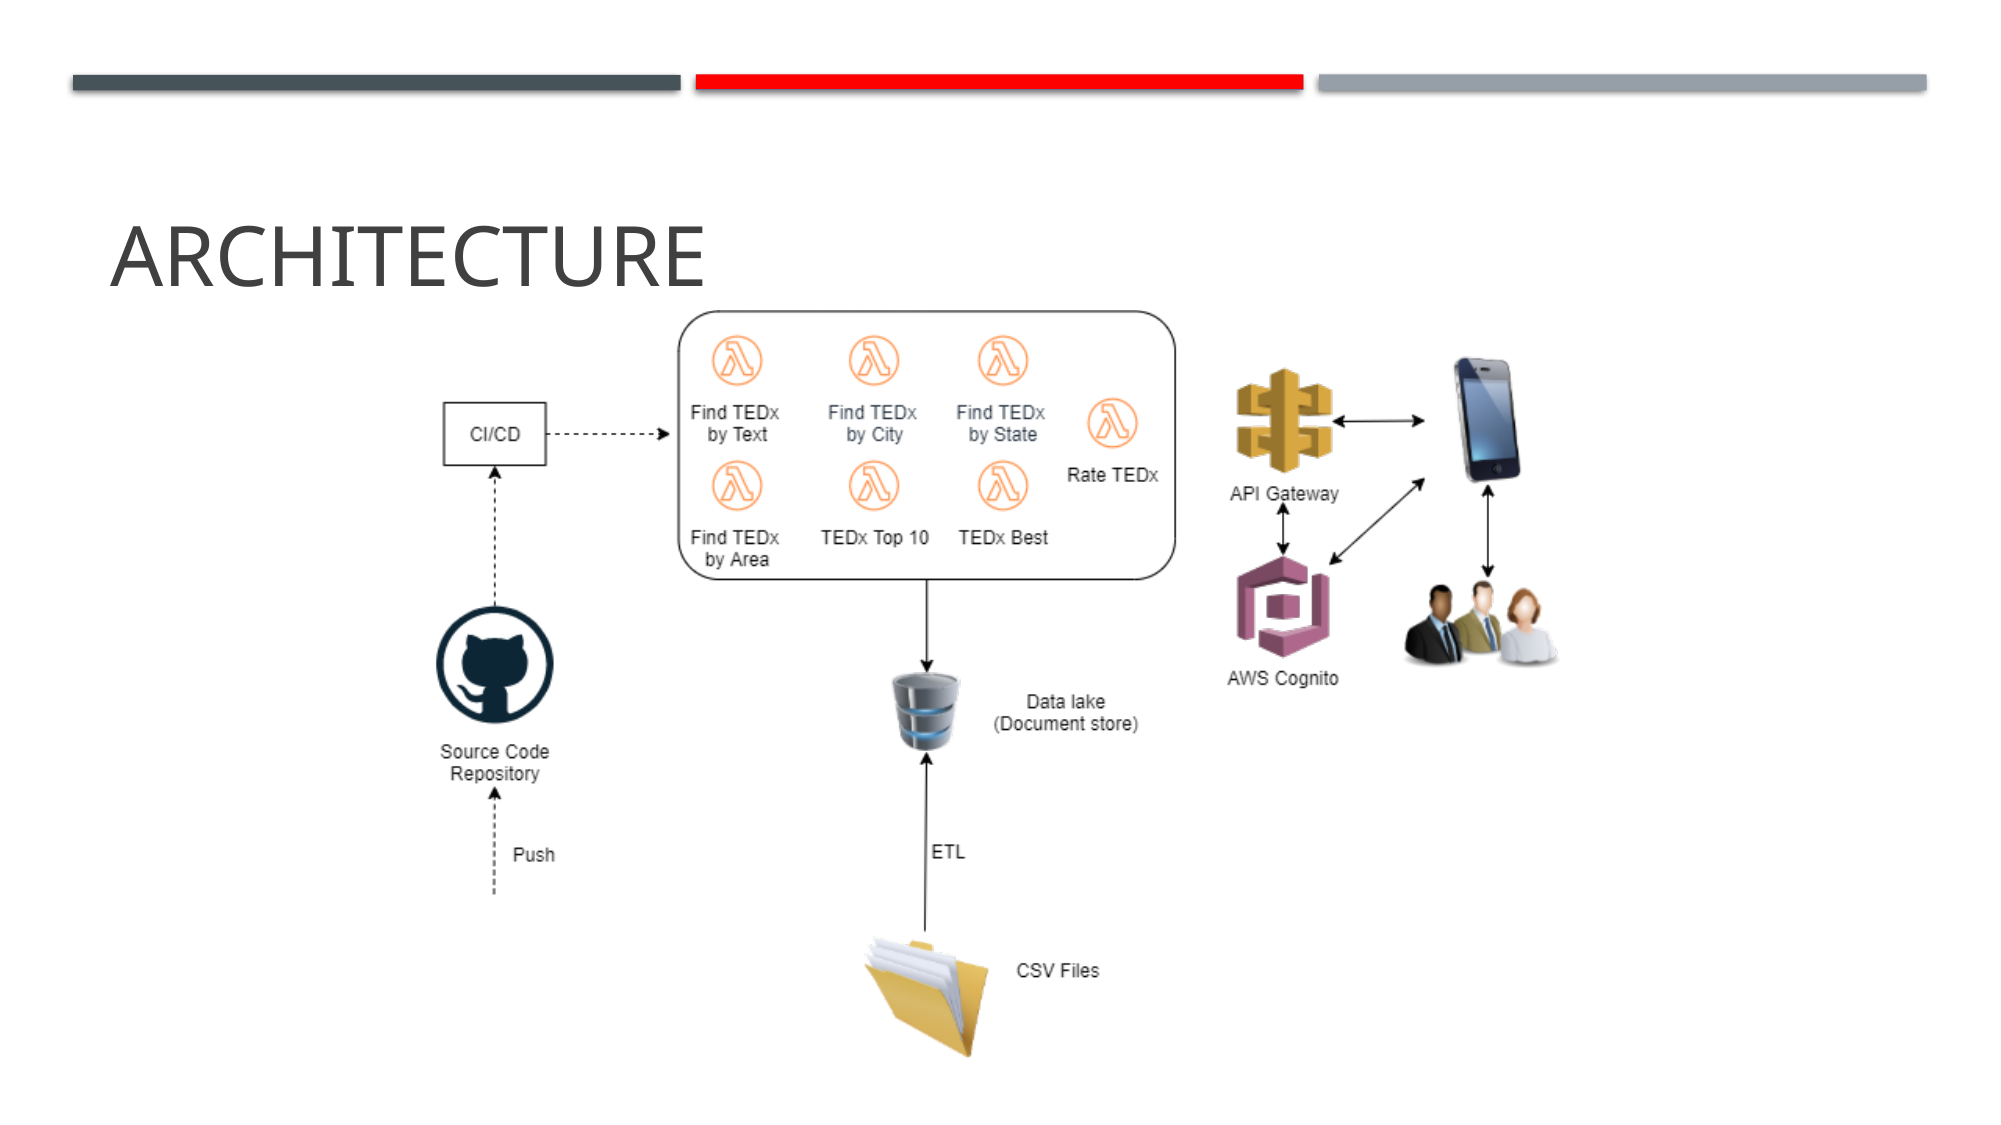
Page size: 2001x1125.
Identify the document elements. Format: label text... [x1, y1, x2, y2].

title Architecture [95, 115, 1905, 311]
text_box [694, 73, 1305, 91]
picture [424, 309, 1576, 1063]
